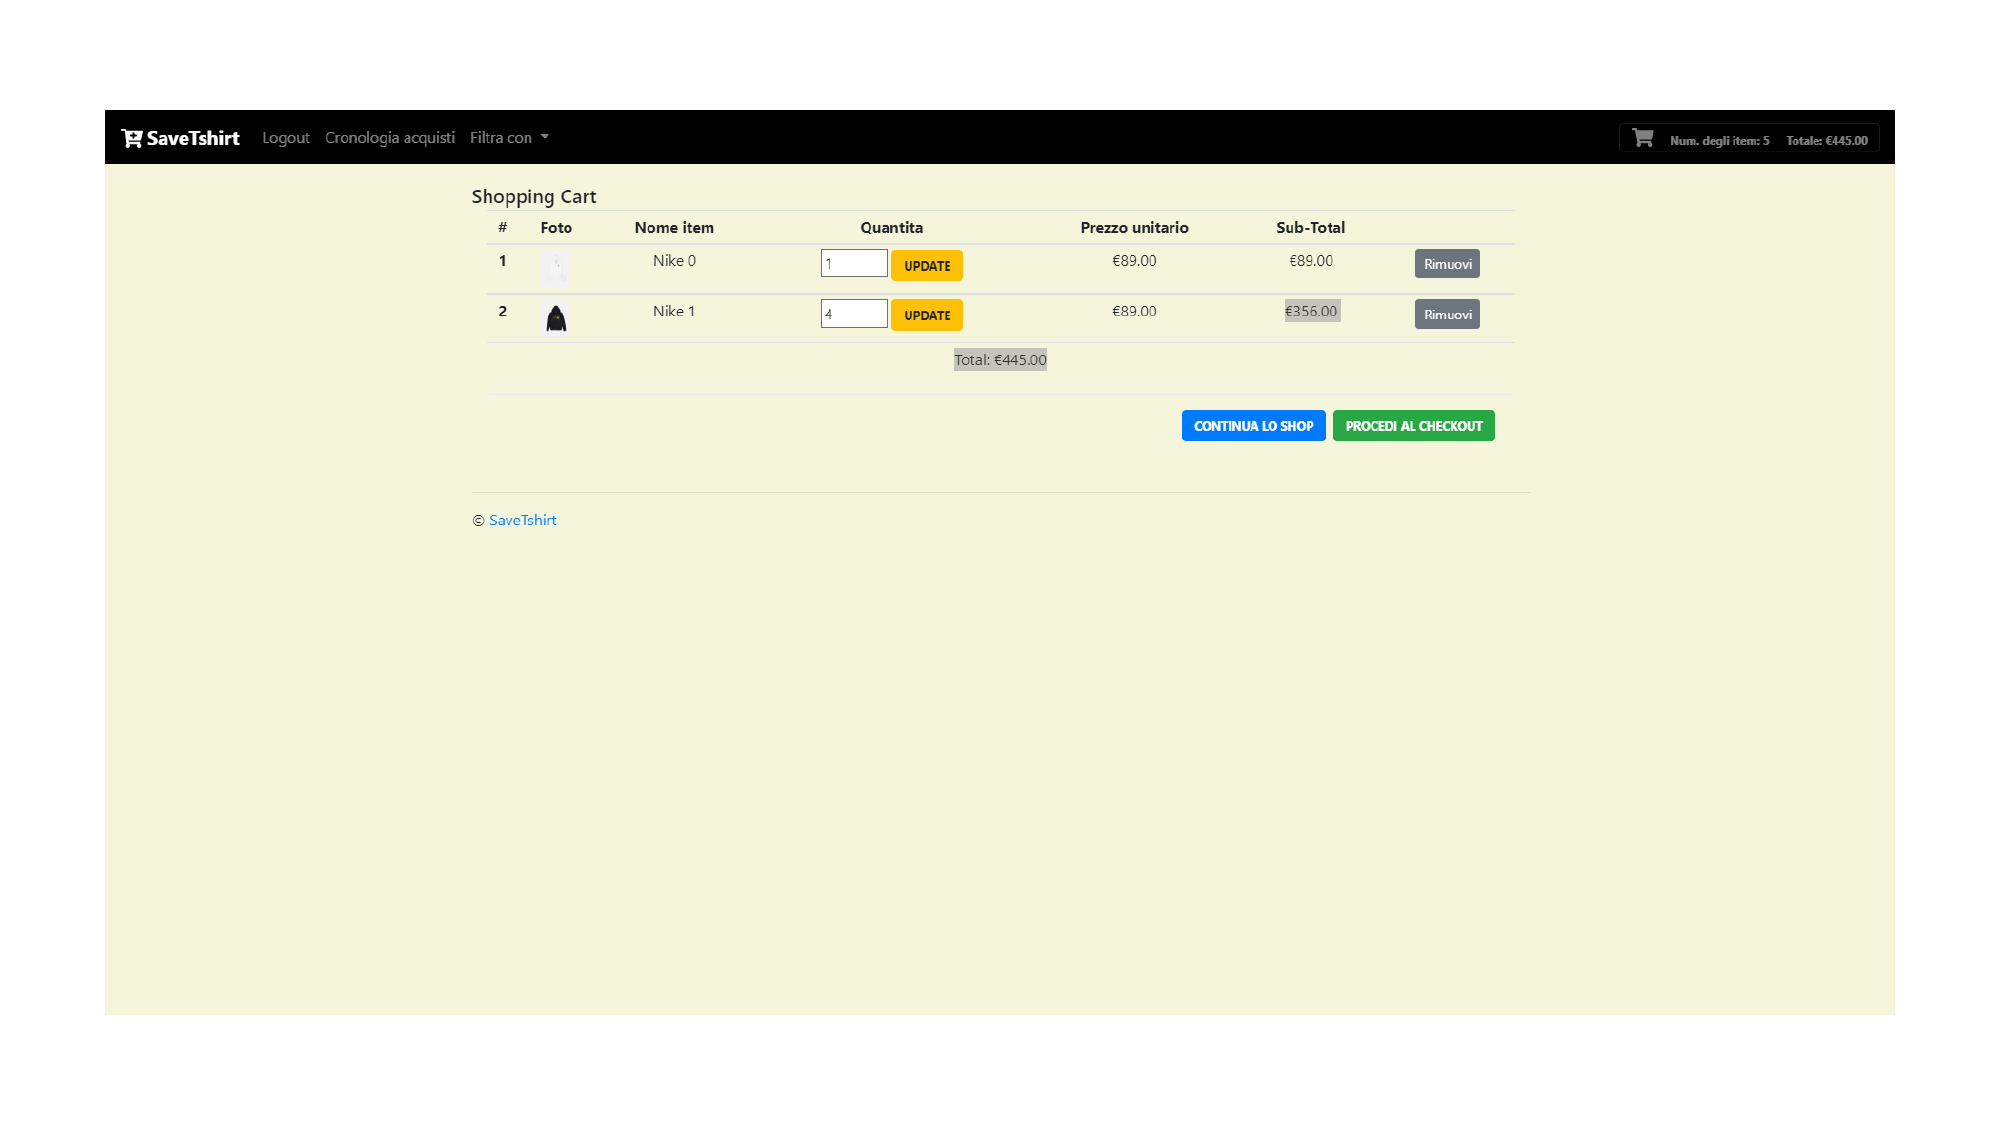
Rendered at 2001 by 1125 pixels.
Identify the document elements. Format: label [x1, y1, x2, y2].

picture [105, 110, 1895, 1015]
